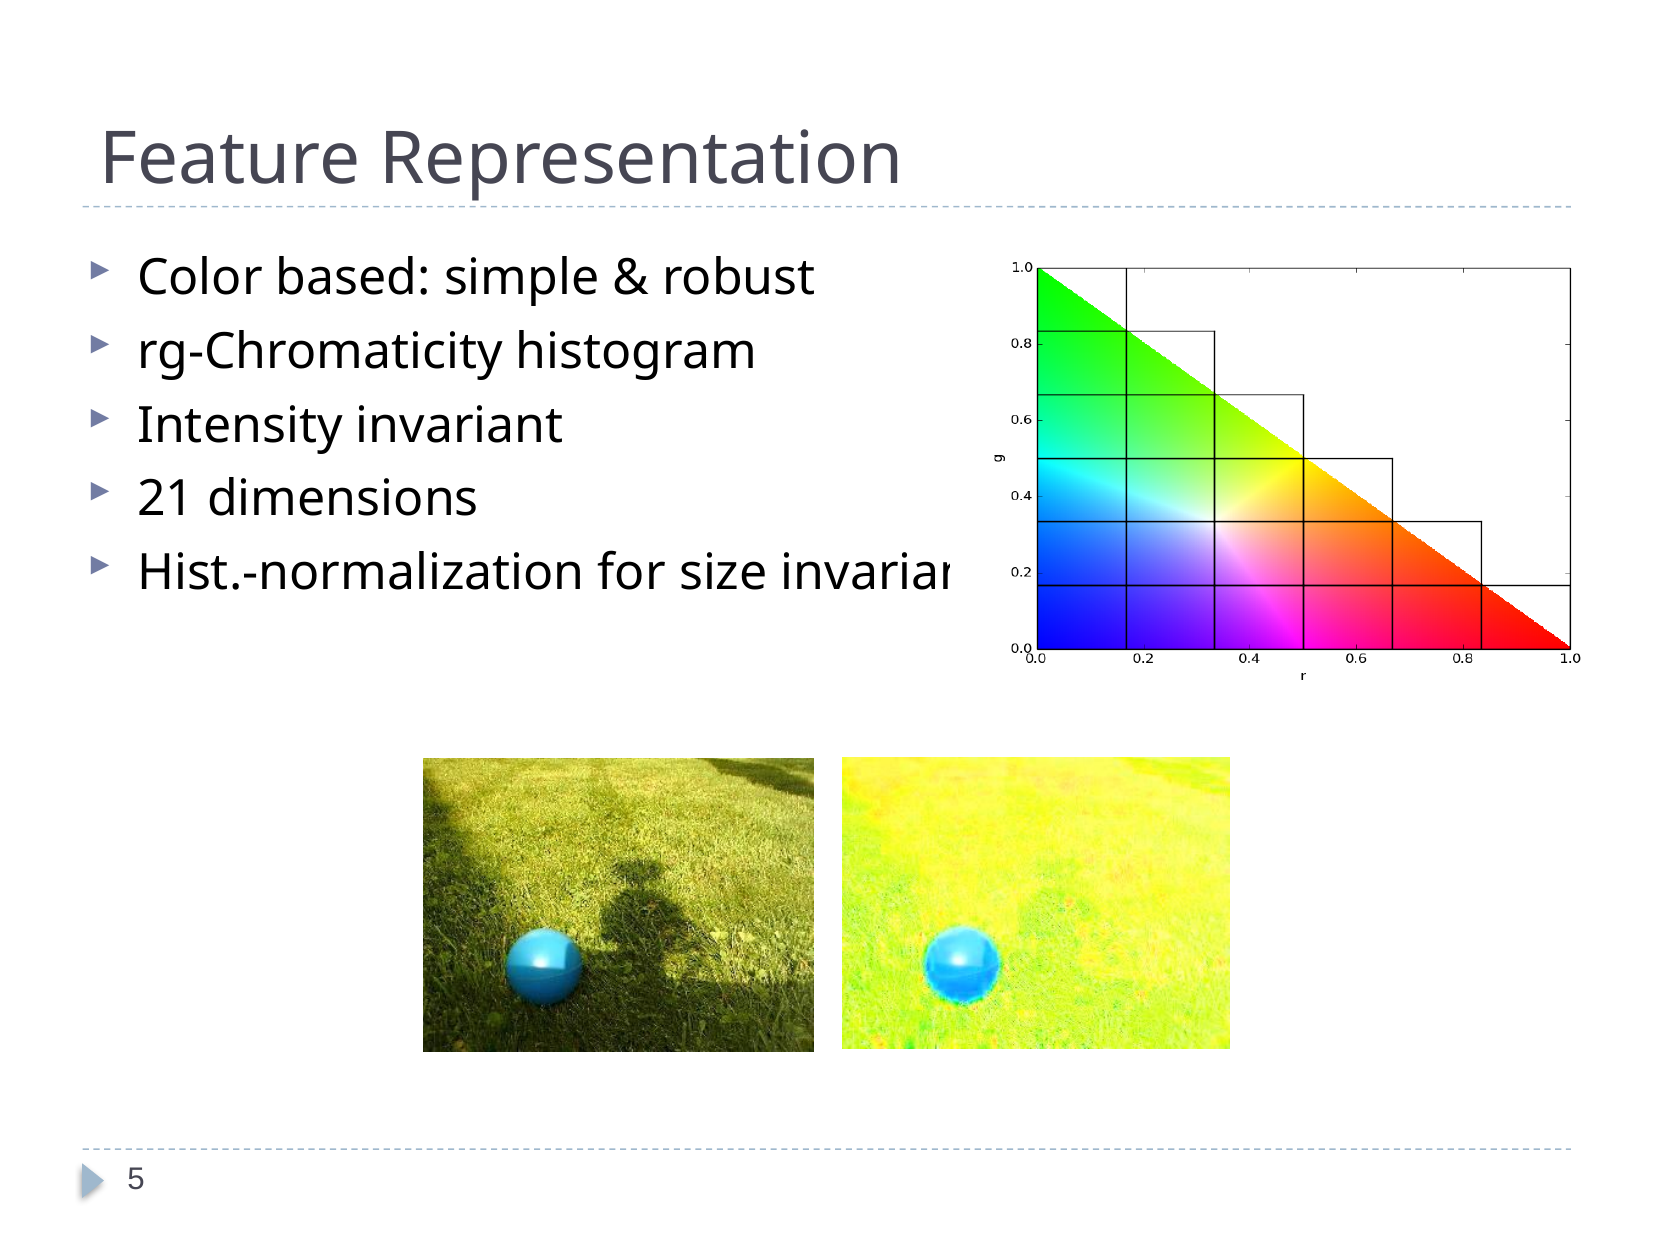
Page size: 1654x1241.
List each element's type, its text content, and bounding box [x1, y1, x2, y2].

list Color based: simple & robust rg-Chromaticity histogram Intensity invariant 21 dimensions Hist.-normalization for size invariance [70, 236, 1301, 1033]
title Feature Representation [82, 27, 1571, 207]
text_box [423, 757, 1231, 1052]
slide_number 5 [110, 1149, 470, 1216]
picture [949, 219, 1639, 696]
